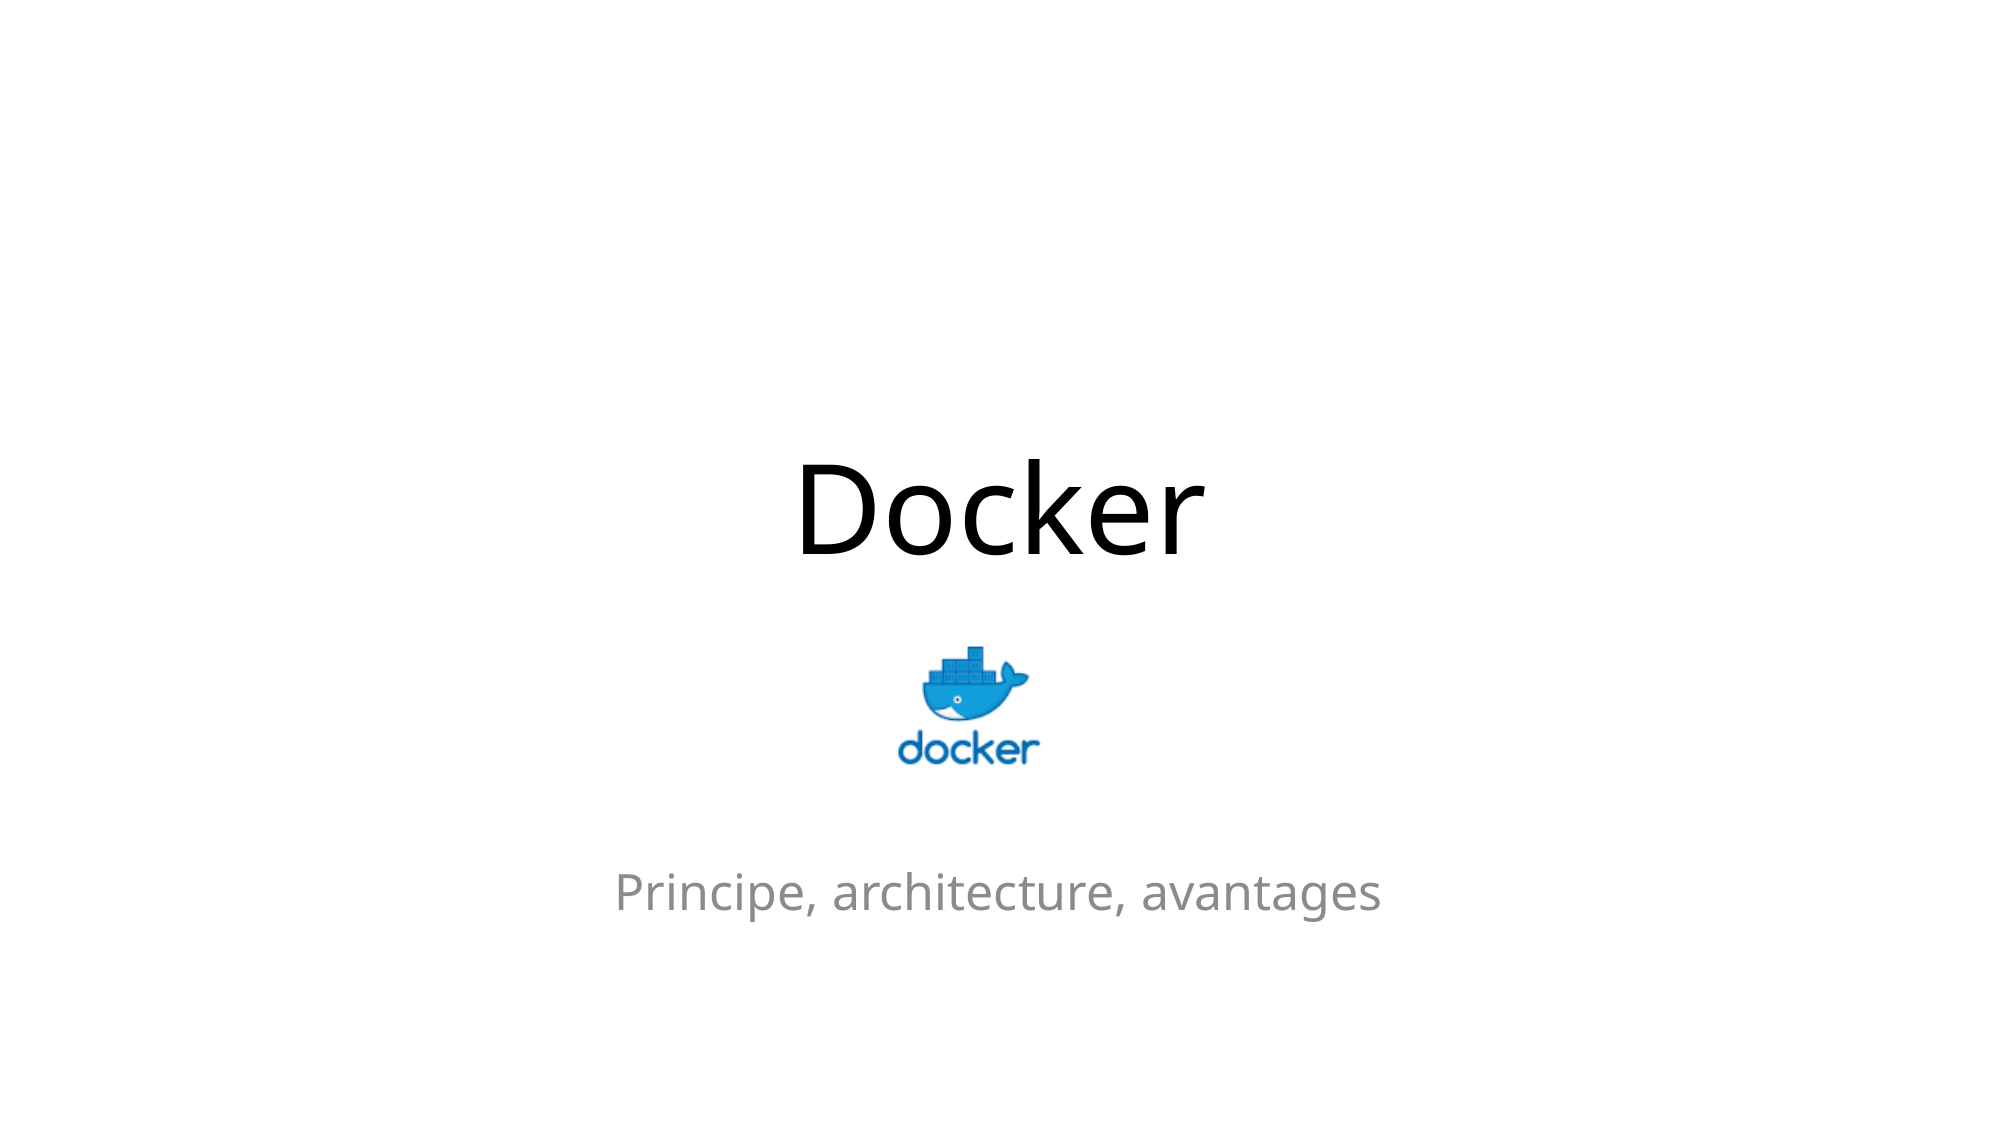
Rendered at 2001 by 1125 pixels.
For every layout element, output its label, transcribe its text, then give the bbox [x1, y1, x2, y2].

list Principe, architecture, avantages [136, 752, 1862, 999]
title Docker [136, 280, 1862, 749]
picture [816, 636, 1123, 780]
